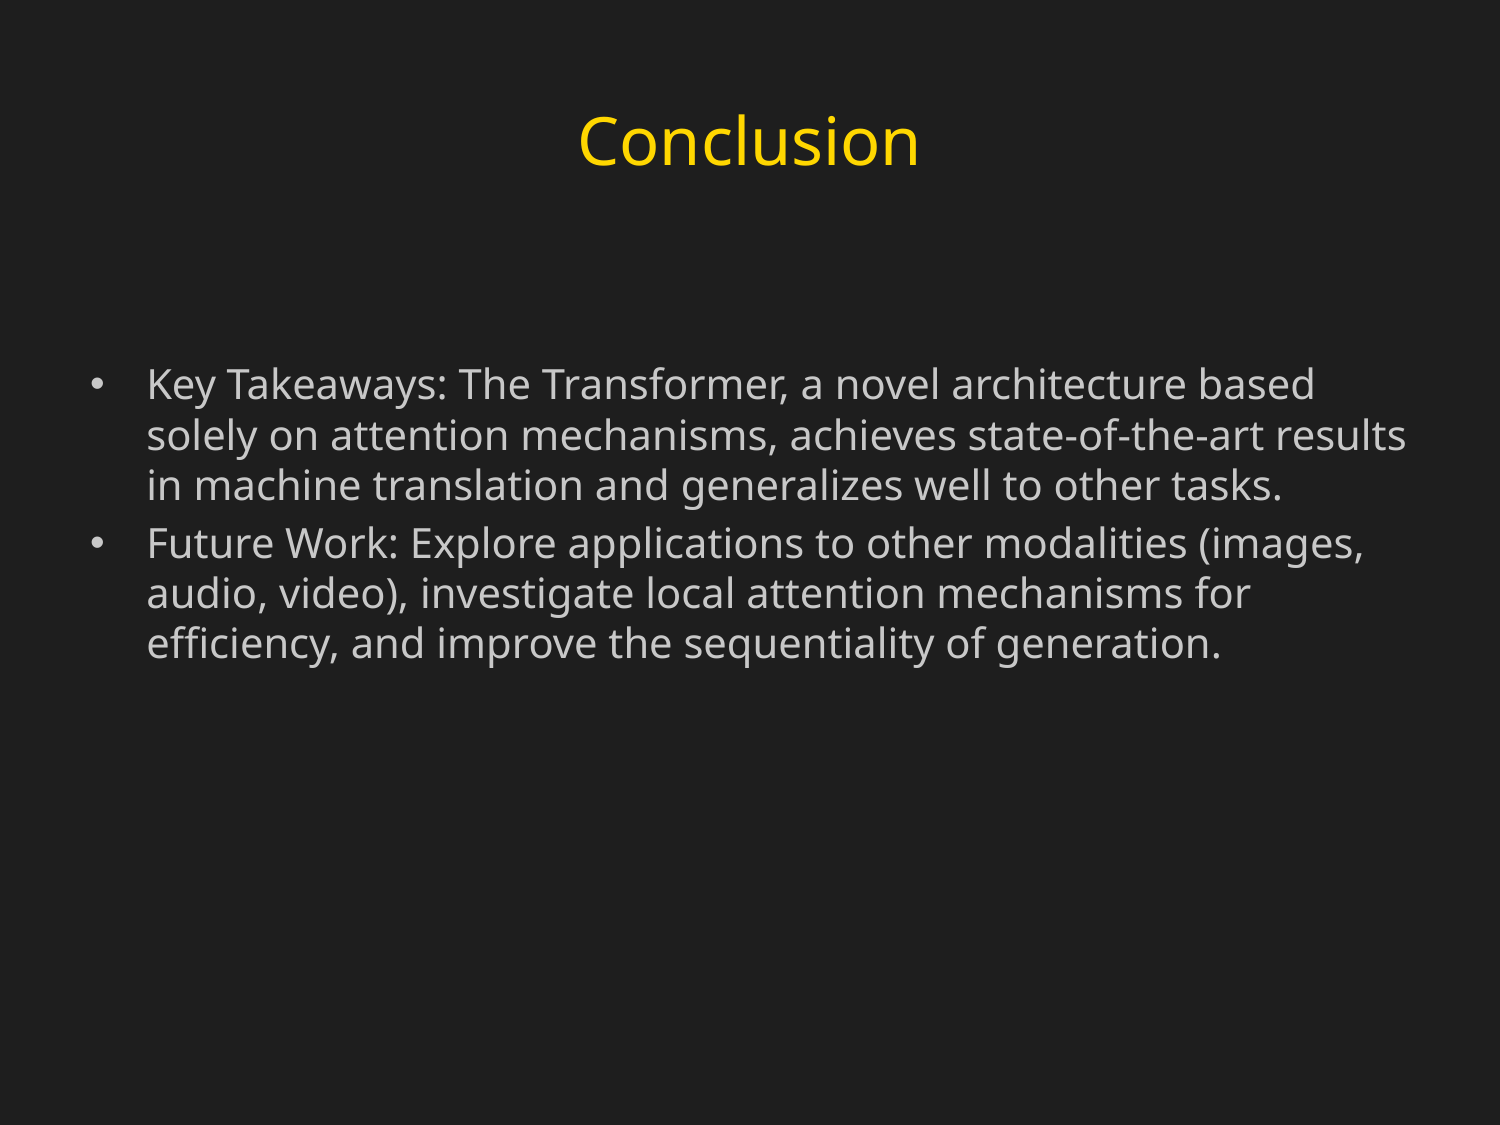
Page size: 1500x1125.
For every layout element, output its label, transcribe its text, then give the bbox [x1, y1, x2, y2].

list Key Takeaways: The Transformer, a novel architecture based solely on attention mechanisms, achieves state-of-the-art results in machine translation and generalizes well to other tasks. Future Work: Explore applications to other modalities (images, audio, video), investigate local attention mechanisms for efficiency, and improve the sequentiality of generation. [75, 262, 1425, 916]
title Conclusion [75, 45, 1425, 233]
